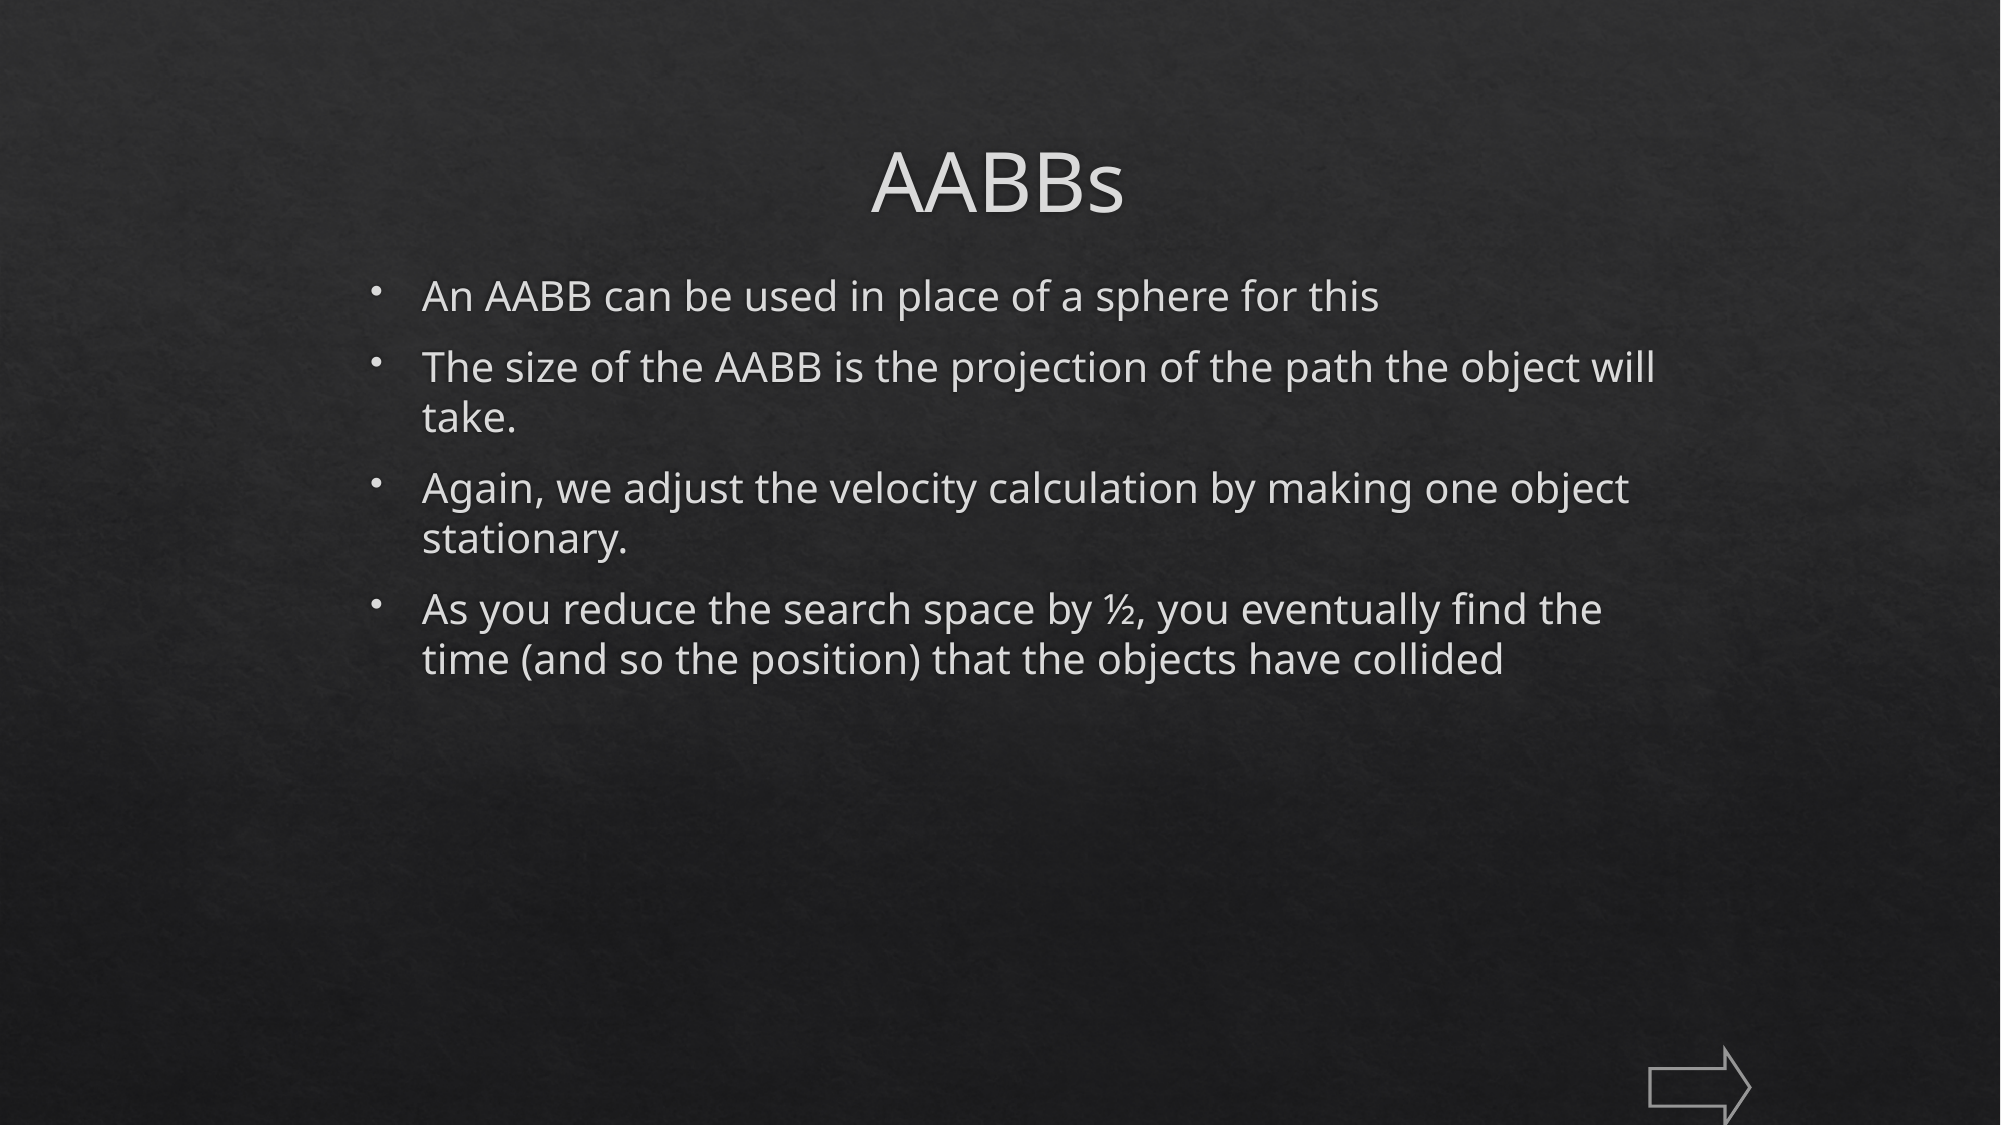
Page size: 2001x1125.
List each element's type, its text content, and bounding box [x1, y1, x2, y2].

title AABBs [149, 99, 1849, 260]
text_box [1650, 1049, 1750, 1125]
list An AABB can be used in place of a sphere for this The size of the AABB is the projection of the path the object will take. Again, we adjust the velocity calculation by making one object stationary. As you reduce the search space by ½, you eventually find the time (and so the position) that the objects have collided [350, 262, 1713, 1000]
